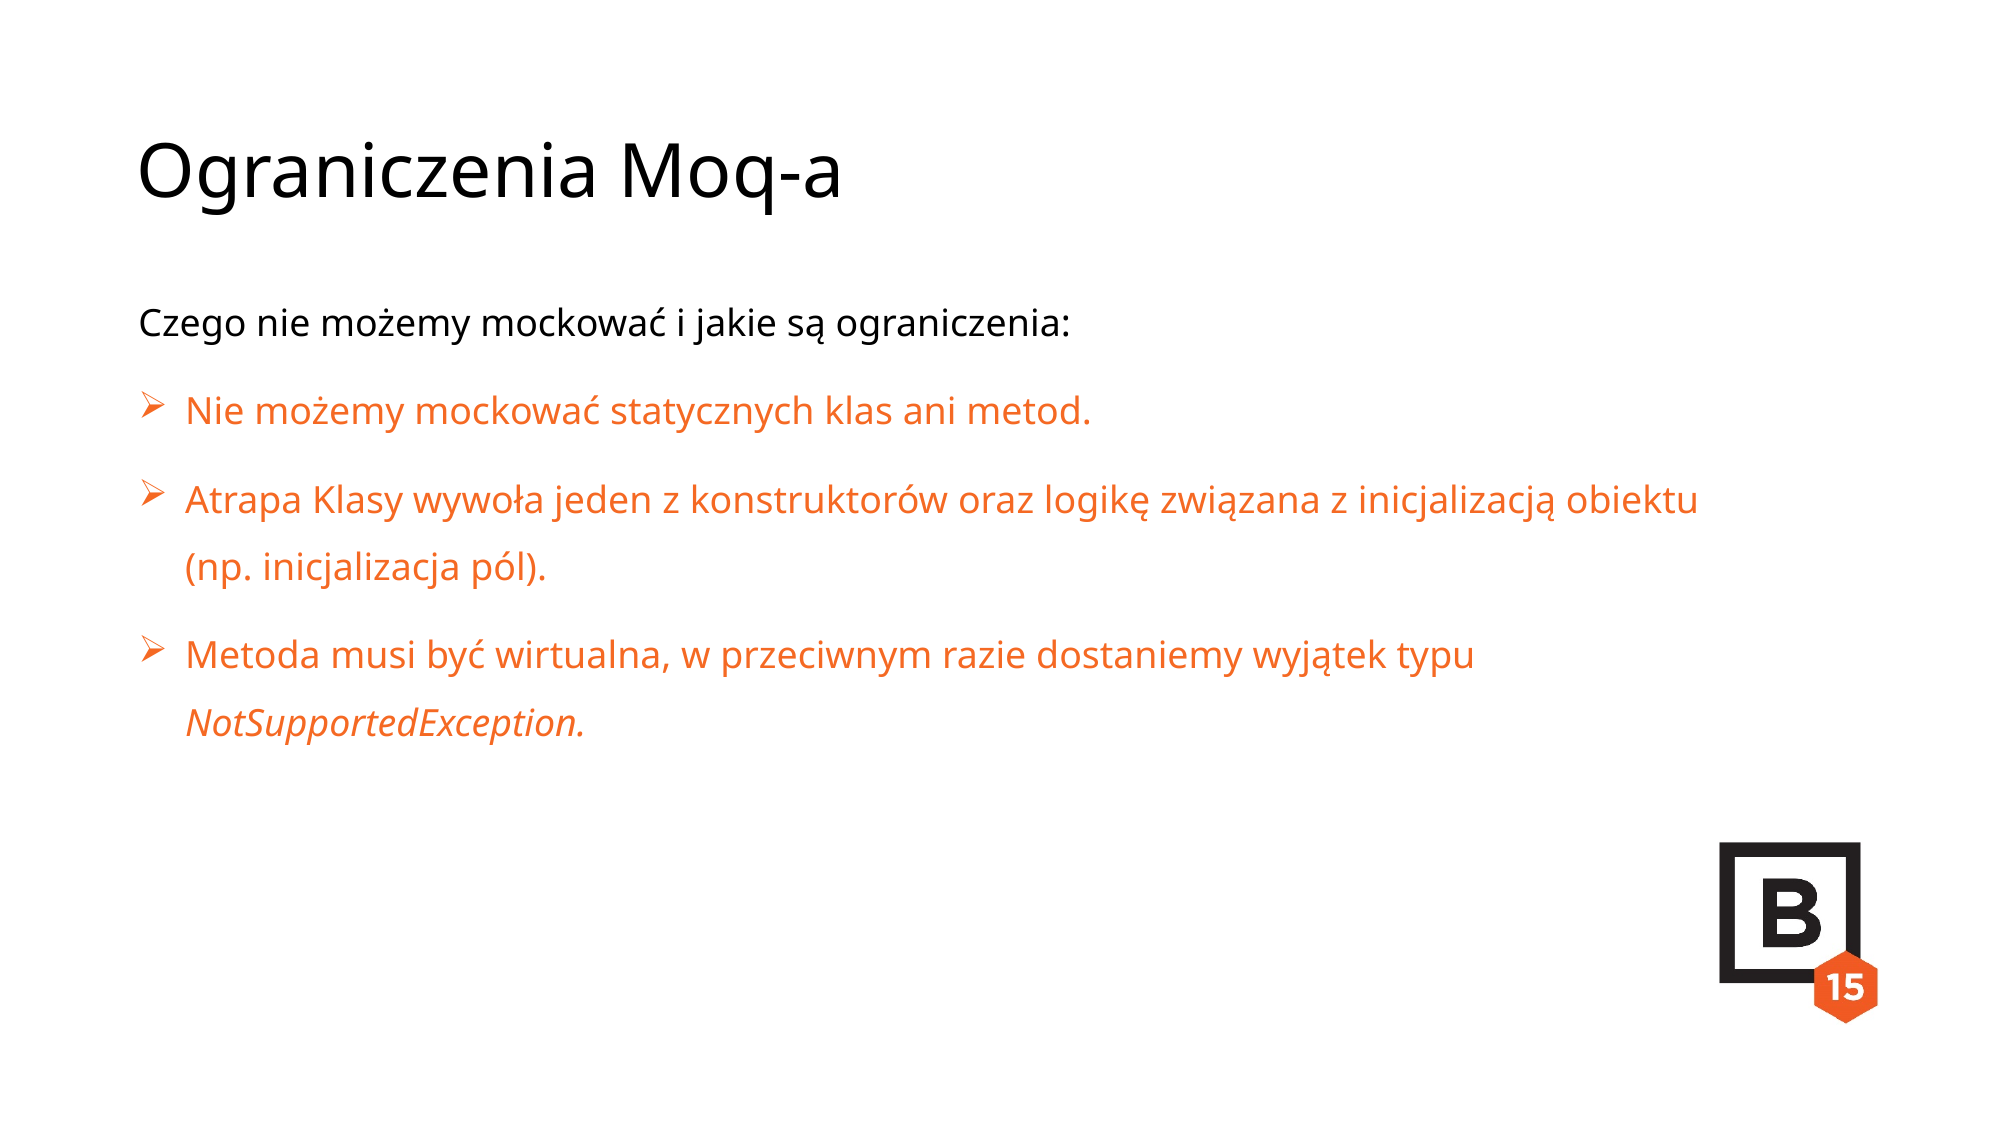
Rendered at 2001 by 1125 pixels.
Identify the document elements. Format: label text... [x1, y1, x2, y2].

list Ograniczenia Moq-a [122, 124, 1881, 221]
list Czego nie możemy mockować i jakie są ograniczenia: Nie możemy mockować statycznych klas ani metod. Atrapa Klasy wywoła jeden z konstruktorów oraz logikę związana z inicjalizacją obiektu (np. inicjalizacja pól). Metoda musi być wirtualna, w przeciwnym razie dostaniemy wyjątek typu NotSupportedException. [123, 268, 1723, 814]
picture [1717, 841, 1879, 1025]
